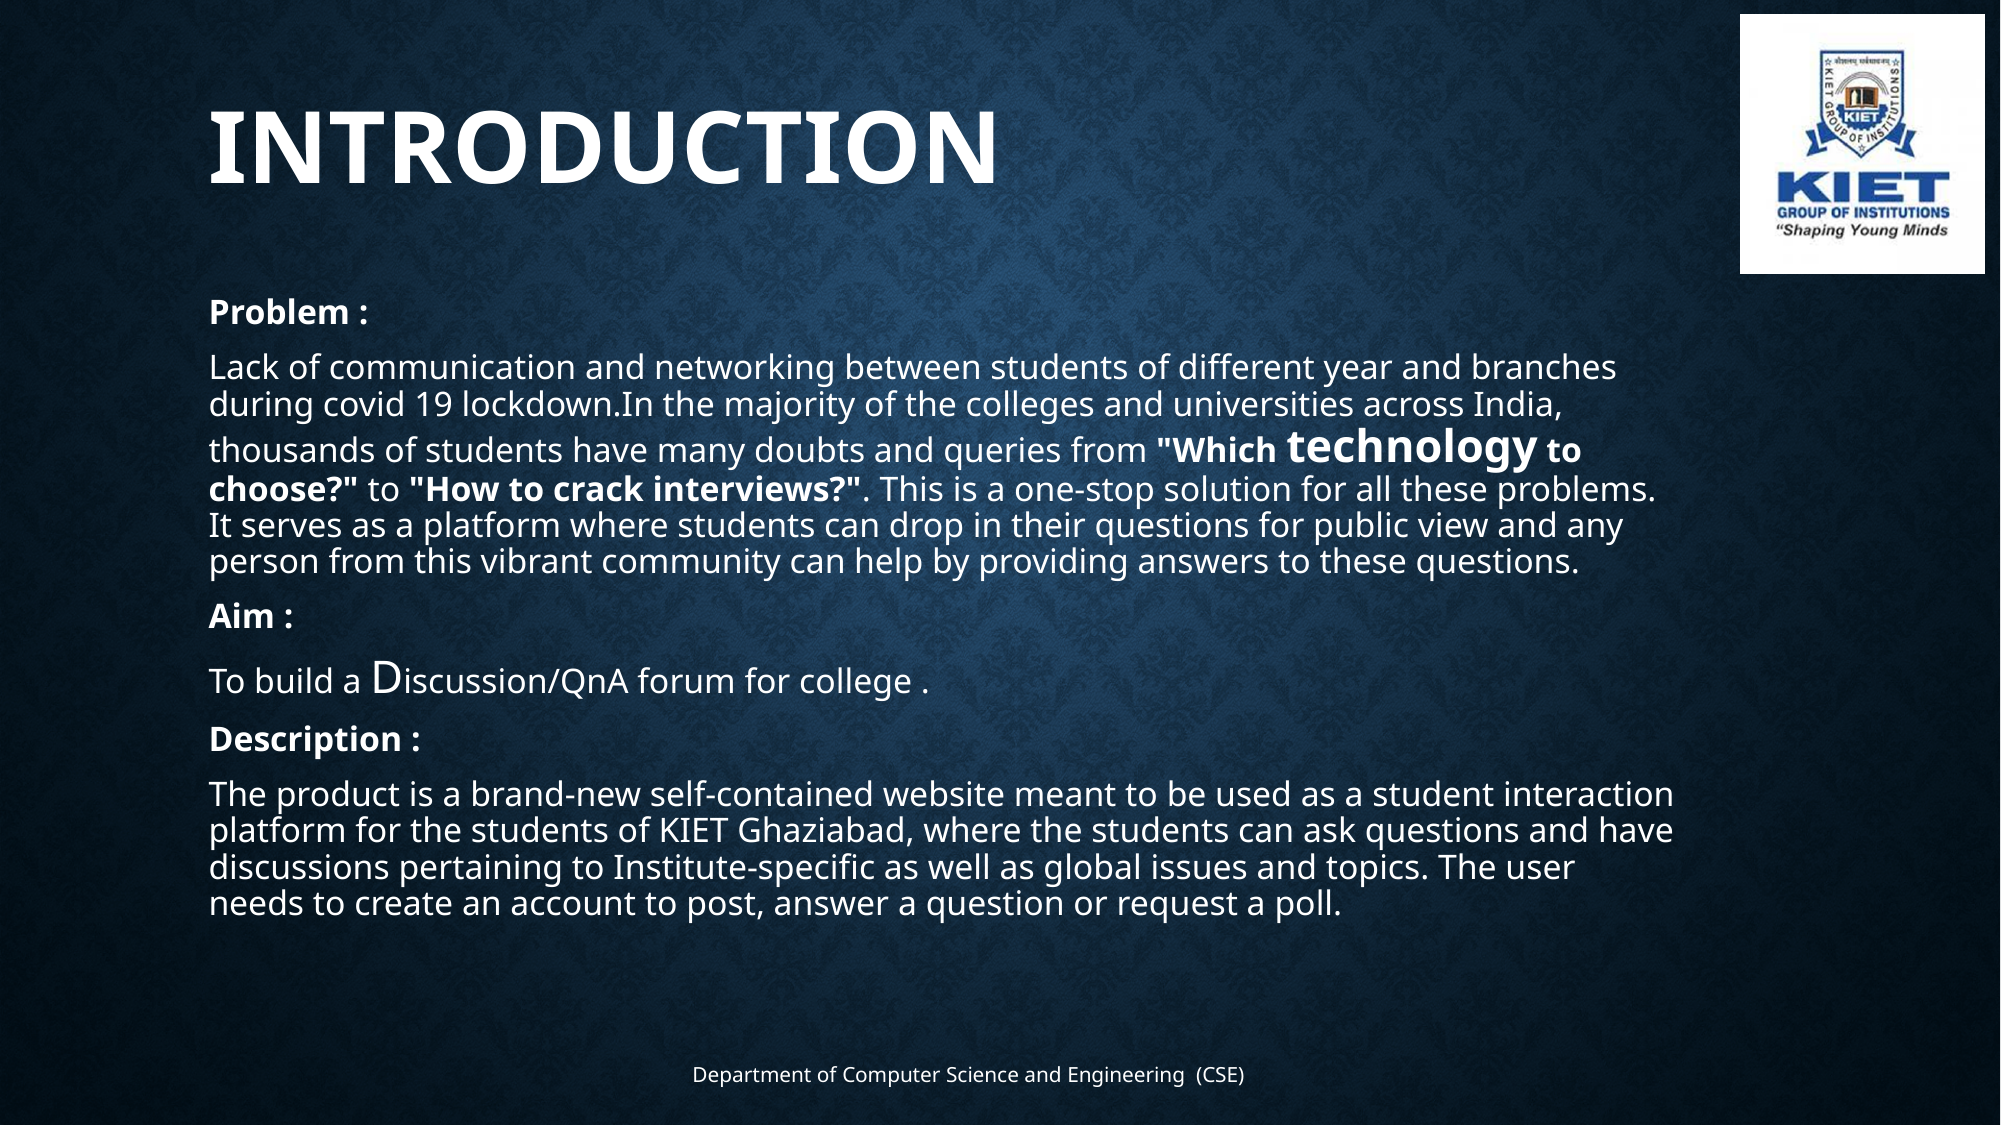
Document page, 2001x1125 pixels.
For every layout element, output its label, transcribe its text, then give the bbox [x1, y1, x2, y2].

subtitle Problem : Lack of communication and networking between students of different year and branches during covid 19 lockdown.In the majority of the colleges and universities across India, thousands of students have many doubts and queries from "Which technology to choose?" to "How to crack interviews?". This is a one-stop solution for all these problems. It serves as a platform where students can drop in their questions for public view and any person from this vibrant community can help by providing answers to these questions. Aim : To build a Discussion/QnA forum for college . Description : The product is a brand-new self-contained website meant to be used as a student interaction platform for the students of KIET Ghaziabad, where the students can ask questions and have discussions pertaining to Institute-specific as well as global issues and topics. The user needs to create an account to post, answer a question or request a poll. [193, 288, 1694, 942]
picture [1739, 14, 1986, 275]
footer Department of Computer Science and Engineering (CSE) [452, 1044, 1486, 1104]
title Introduction [193, 75, 1694, 213]
